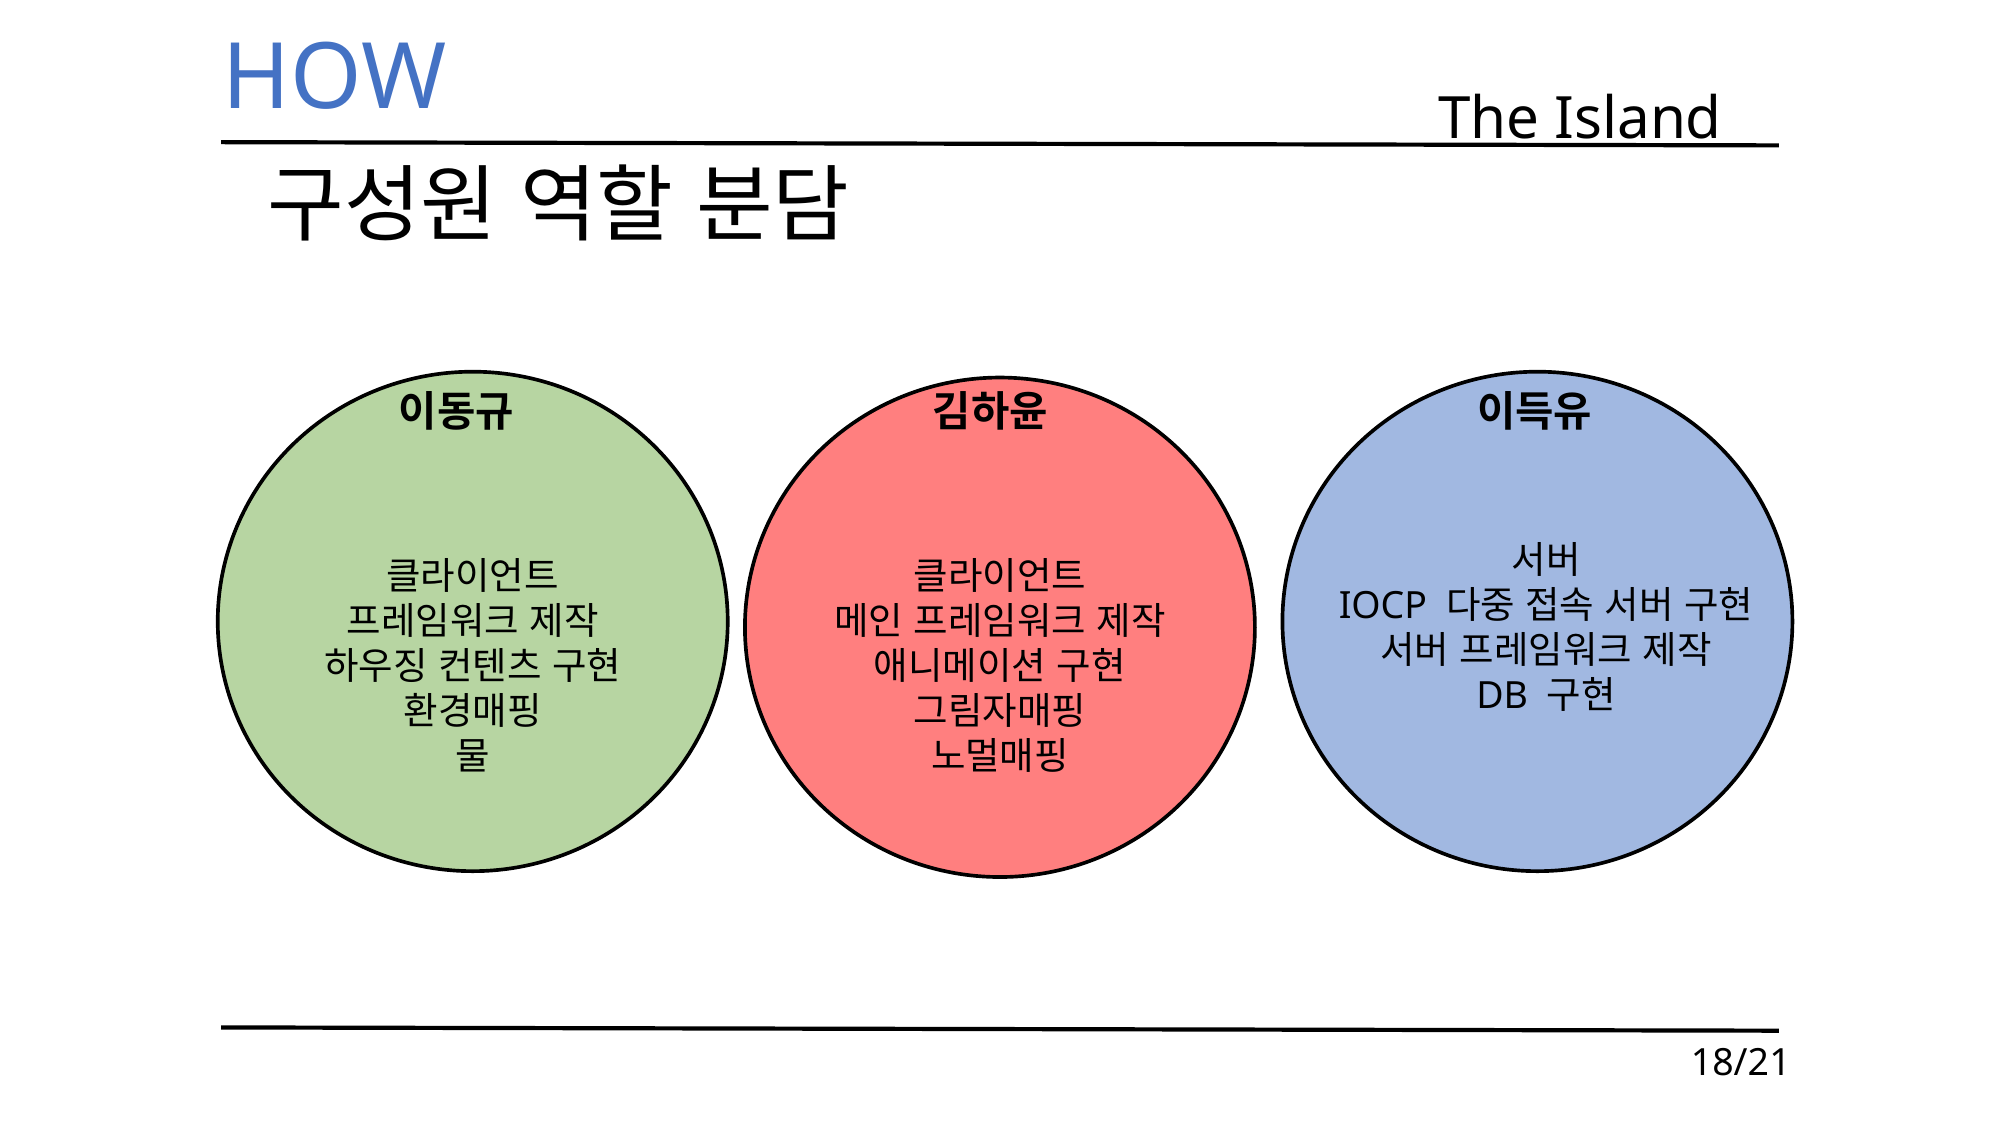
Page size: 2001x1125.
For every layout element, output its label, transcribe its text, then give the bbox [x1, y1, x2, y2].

text_box [1281, 553, 1291, 690]
text_box [229, 386, 717, 544]
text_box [221, 142, 1779, 146]
text_box HOW [207, 9, 462, 135]
text_box The Island [1423, 72, 1737, 142]
text_box The Island [1423, 146, 1737, 158]
text_box 김하윤 [917, 377, 1130, 443]
text_box [278, 785, 667, 873]
text_box 구성원 역할 분담 [252, 146, 865, 259]
text_box 클라이언트 프레임워크 제작 하우징 컨텐츠 구현 환경매핑 물 [209, 544, 737, 785]
text_box 서버 IOCP 다중 접속 서버 구현 서버 프레임워크 제작 DB 구현 [1291, 528, 1802, 724]
text_box 클라이언트 메인 프레임워크 제작 애니메이션 구현 그림자매핑 노멀매핑 [772, 544, 1228, 785]
text_box [743, 390, 1256, 742]
text_box [800, 785, 1199, 879]
text_box 18/21 [1675, 1030, 1806, 1091]
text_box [221, 1027, 1779, 1031]
text_box [1303, 724, 1772, 873]
text_box [1480, 370, 1595, 377]
text_box [415, 370, 530, 377]
text_box 이동규 [384, 377, 596, 443]
text_box 이득유 [1462, 377, 1675, 443]
text_box [1299, 381, 1775, 528]
